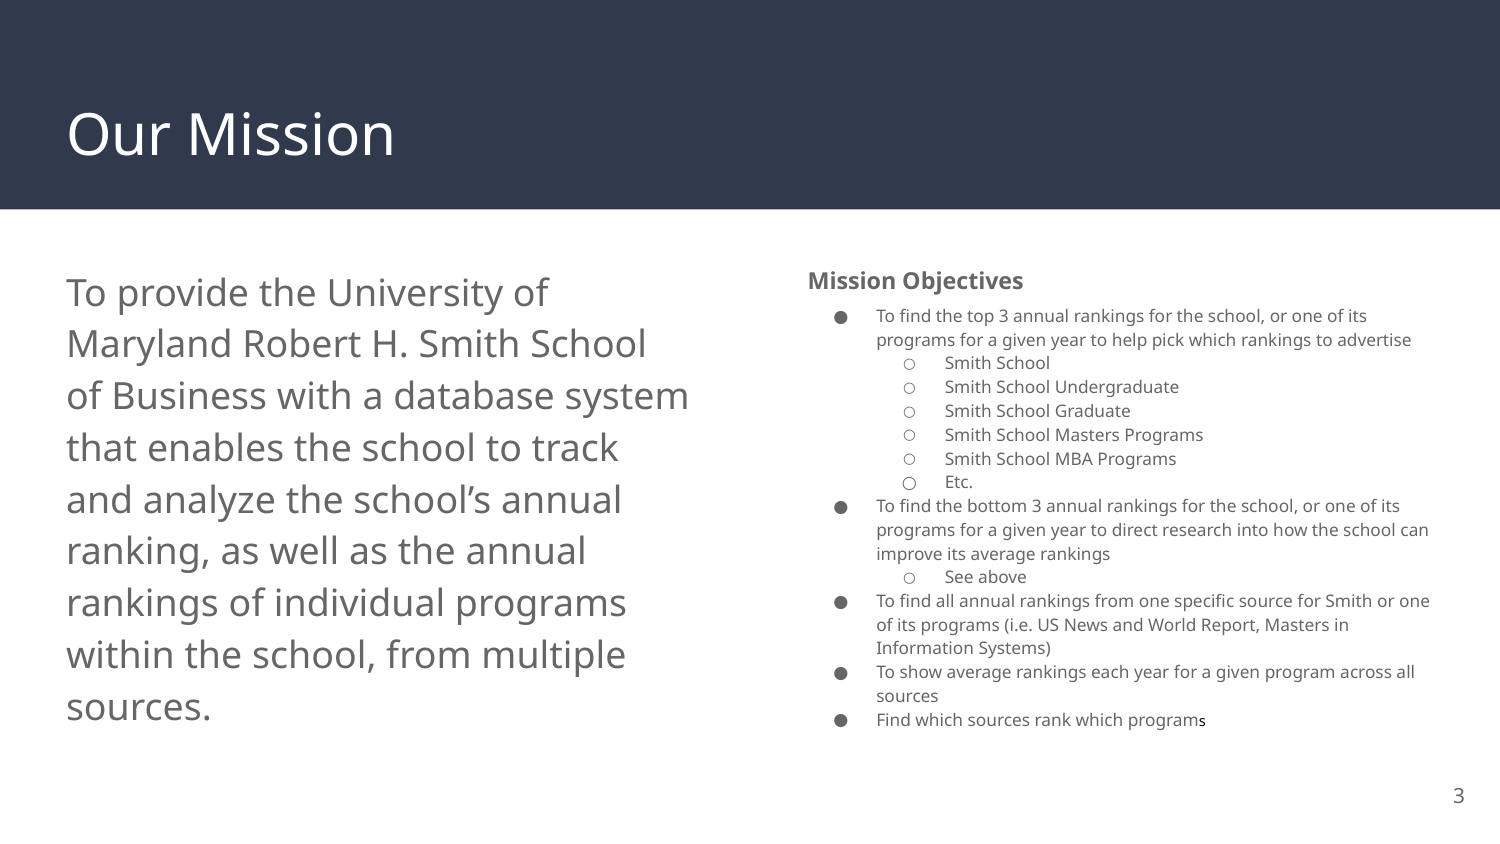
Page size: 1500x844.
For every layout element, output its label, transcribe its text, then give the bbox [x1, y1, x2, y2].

slide_number ‹#› [1389, 764, 1480, 830]
list Mission Objectives To find the top 3 annual rankings for the school, or one of its programs for a given year to help pick which rankings to advertise Smith School Smith School Undergraduate Smith School Graduate Smith School Masters Programs Smith School MBA Programs Etc. To find the bottom 3 annual rankings for the school, or one of its programs for a given year to direct research into how the school can improve its average rankings See above To find all annual rankings from one specific source for Smith or one of its programs (i.e. US News and World Report, Masters in Information Systems) To show average rankings each year for a given program across all sources Find which sources rank which programs [792, 247, 1449, 752]
list To provide the University of Maryland Robert H. Smith School of Business with a database system that enables the school to track and analyze the school’s annual ranking, as well as the annual rankings of individual programs within the school, from multiple sources. [51, 247, 708, 752]
title Our Mission [51, 82, 1449, 185]
